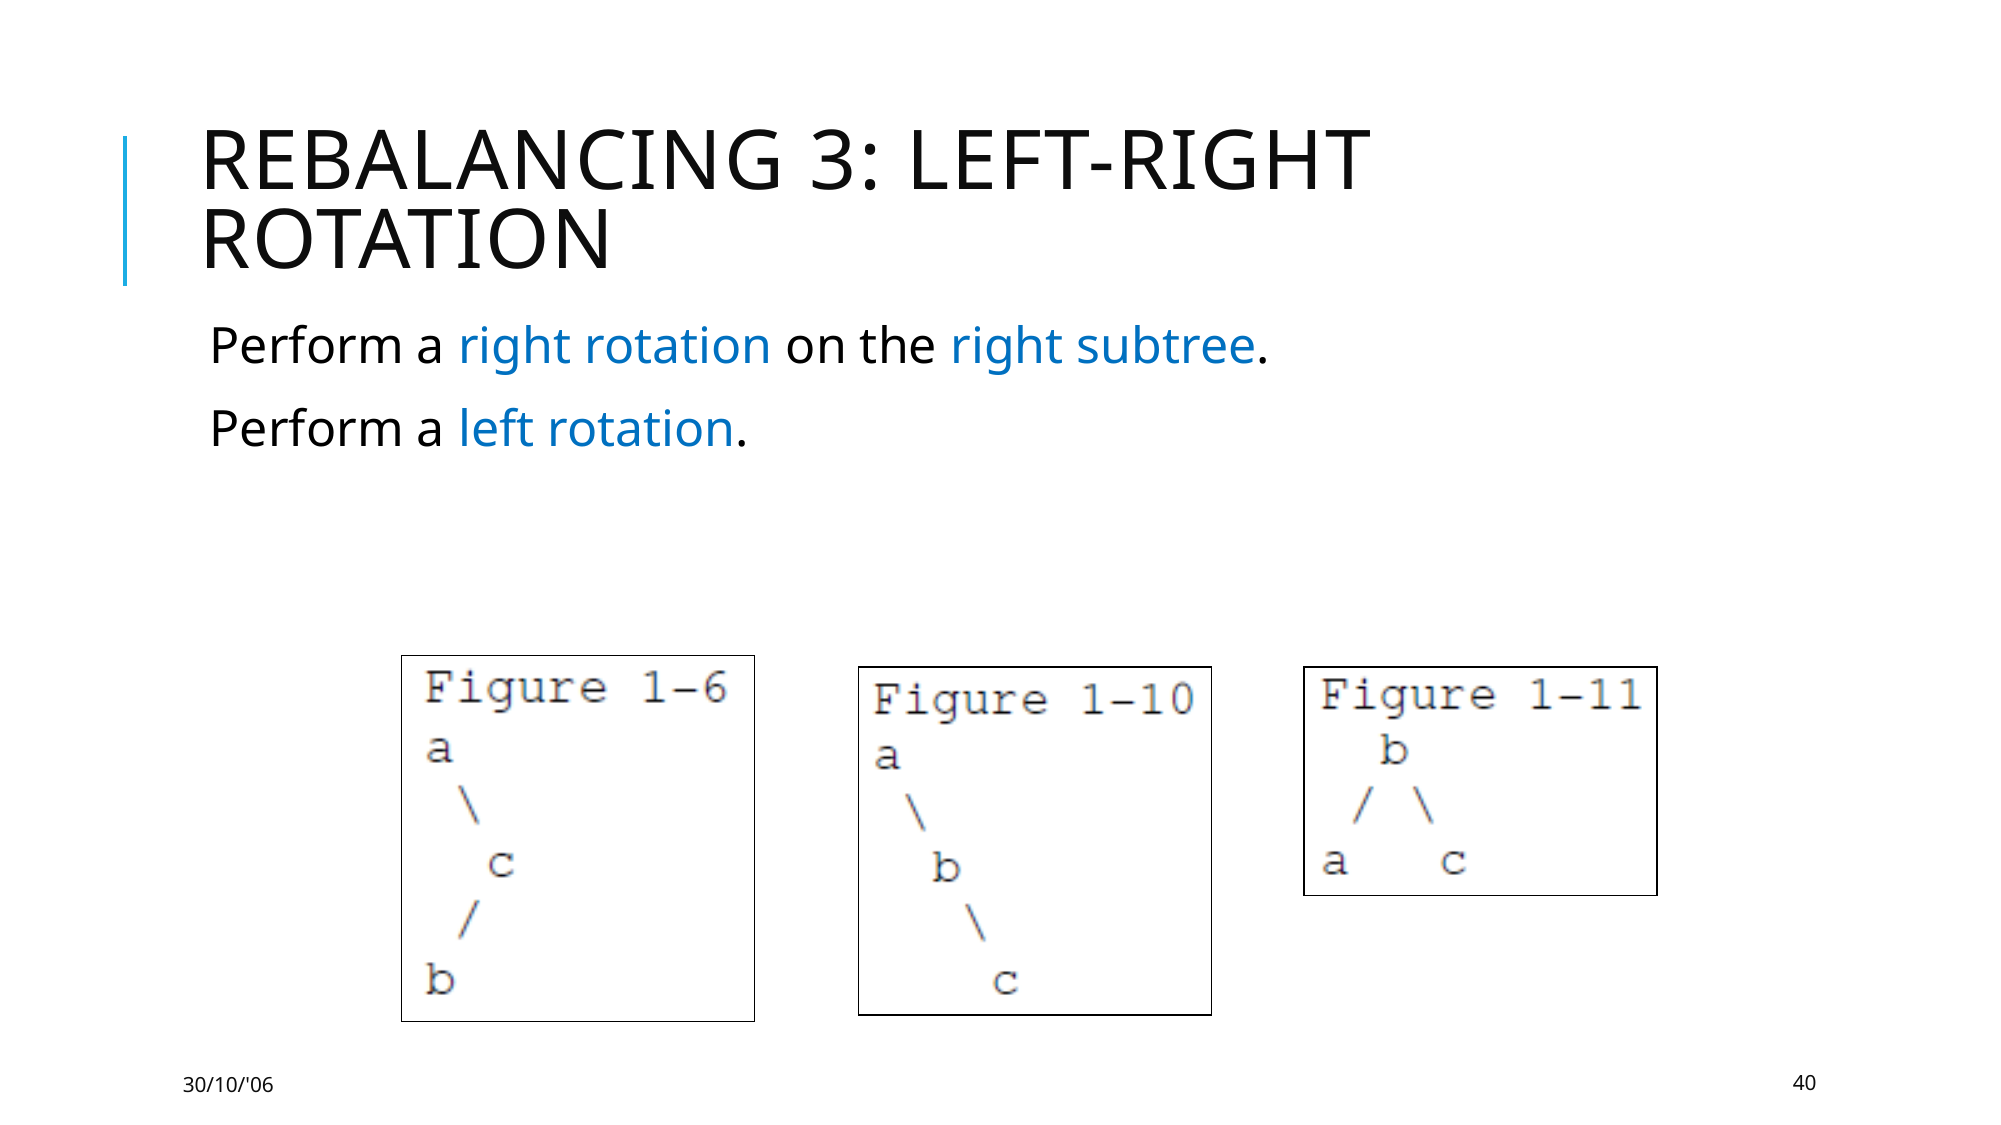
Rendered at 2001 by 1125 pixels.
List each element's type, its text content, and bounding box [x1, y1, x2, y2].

list Perform a right rotation on the right subtree. Perform a left rotation. [187, 312, 1559, 1063]
slide_number 40 [1777, 1061, 1938, 1107]
picture [1304, 667, 1657, 895]
title Rebalancing 3: Left-Right Rotation [184, 117, 1535, 293]
picture [402, 655, 754, 1021]
picture [859, 667, 1211, 1015]
slide_number 30/10/'06 [167, 1061, 522, 1107]
